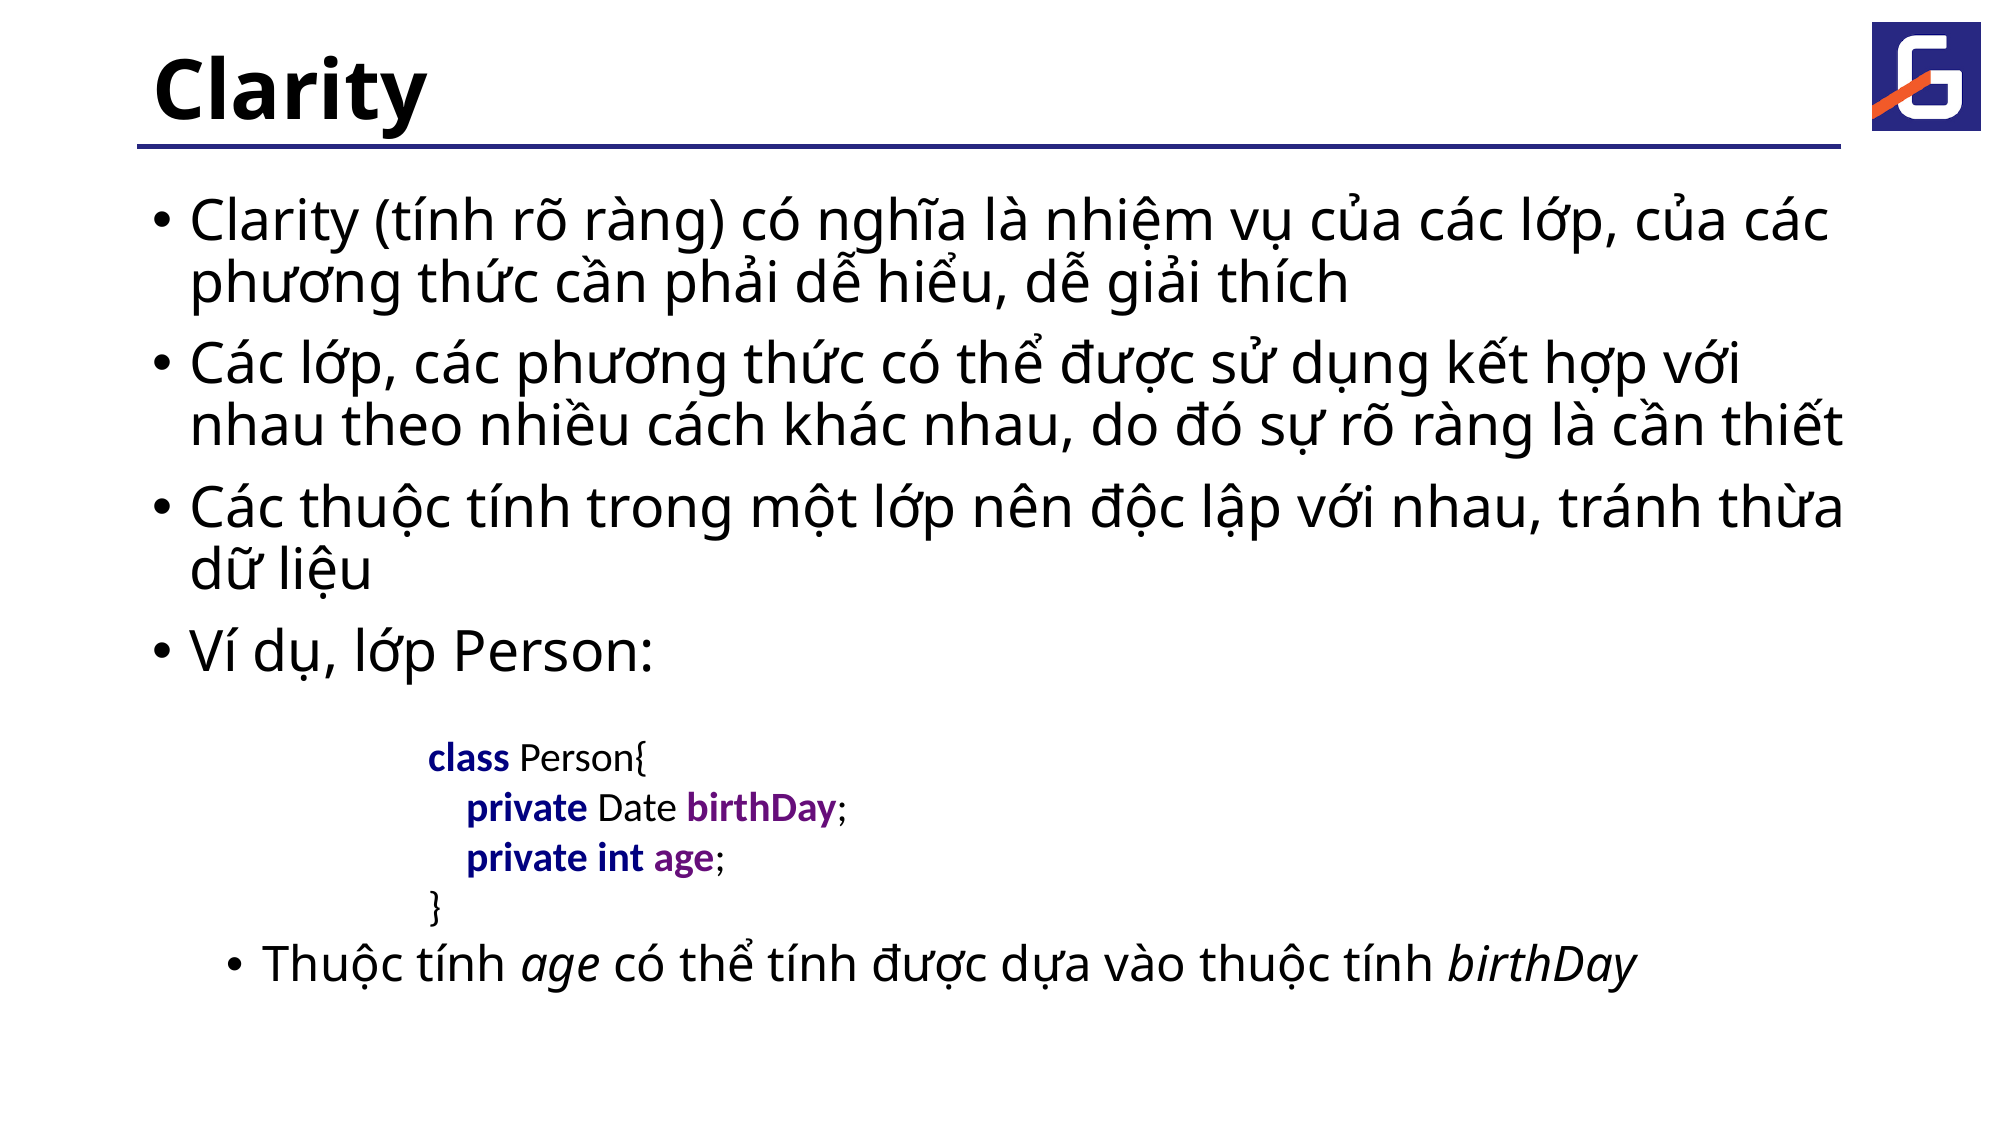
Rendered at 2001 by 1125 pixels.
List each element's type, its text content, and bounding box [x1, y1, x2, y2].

list Clarity (tính rõ ràng) có nghĩa là nhiệm vụ của các lớp, của các phương thức cần phải dễ hiểu, dễ giải thích Các lớp, các phương thức có thể được sử dụng kết hợp với nhau theo nhiều cách khác nhau, do đó sự rõ ràng là cần thiết Các thuộc tính trong một lớp nên độc lập với nhau, tránh thừa dữ liệu Ví dụ, lớp Person: Thuộc tính age có thể tính được dựa vào thuộc tính birthDay [137, 183, 1863, 1050]
title Clarity [137, 26, 1863, 160]
text_box class Person{ private Date birthDay; private int age; } [413, 722, 1413, 938]
picture [1872, 22, 1981, 131]
